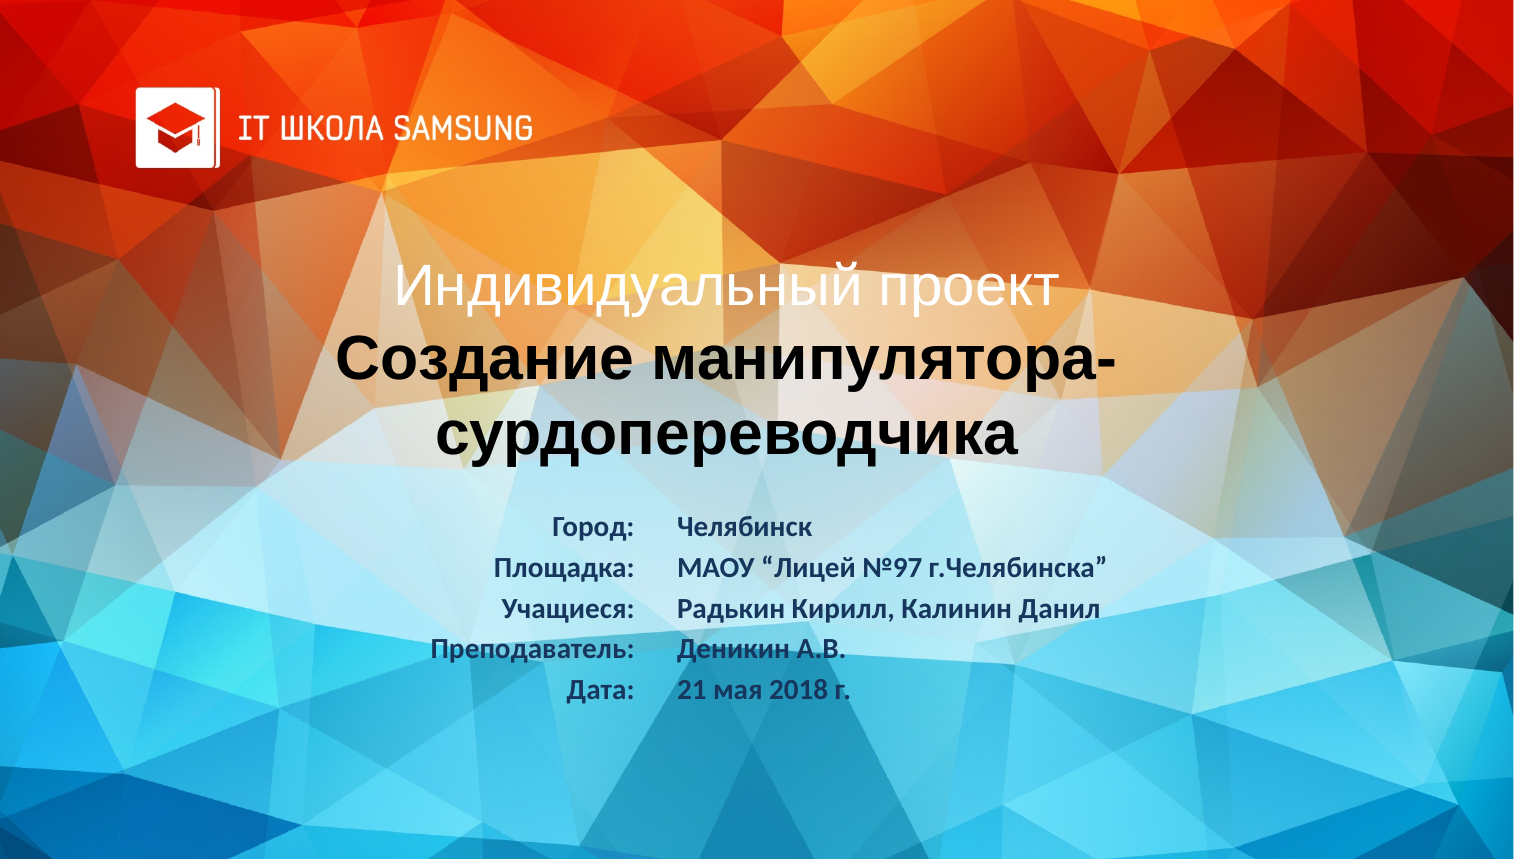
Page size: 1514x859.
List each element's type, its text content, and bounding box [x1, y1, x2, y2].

text_box Челябинск МАОУ “Лицей №97 г.Челябинска” Радькин Кирилл, Калинин Данил Деникин А.В. 21 мая 2018 г. [662, 499, 1225, 720]
picture [0, 0, 1514, 859]
text_box Индивидуальный проект Создание манипулятора-сурдопереводчика [71, 204, 1383, 447]
text_box Город: Площадка: Учащиеся: Преподаватель: Дата: [349, 499, 650, 720]
